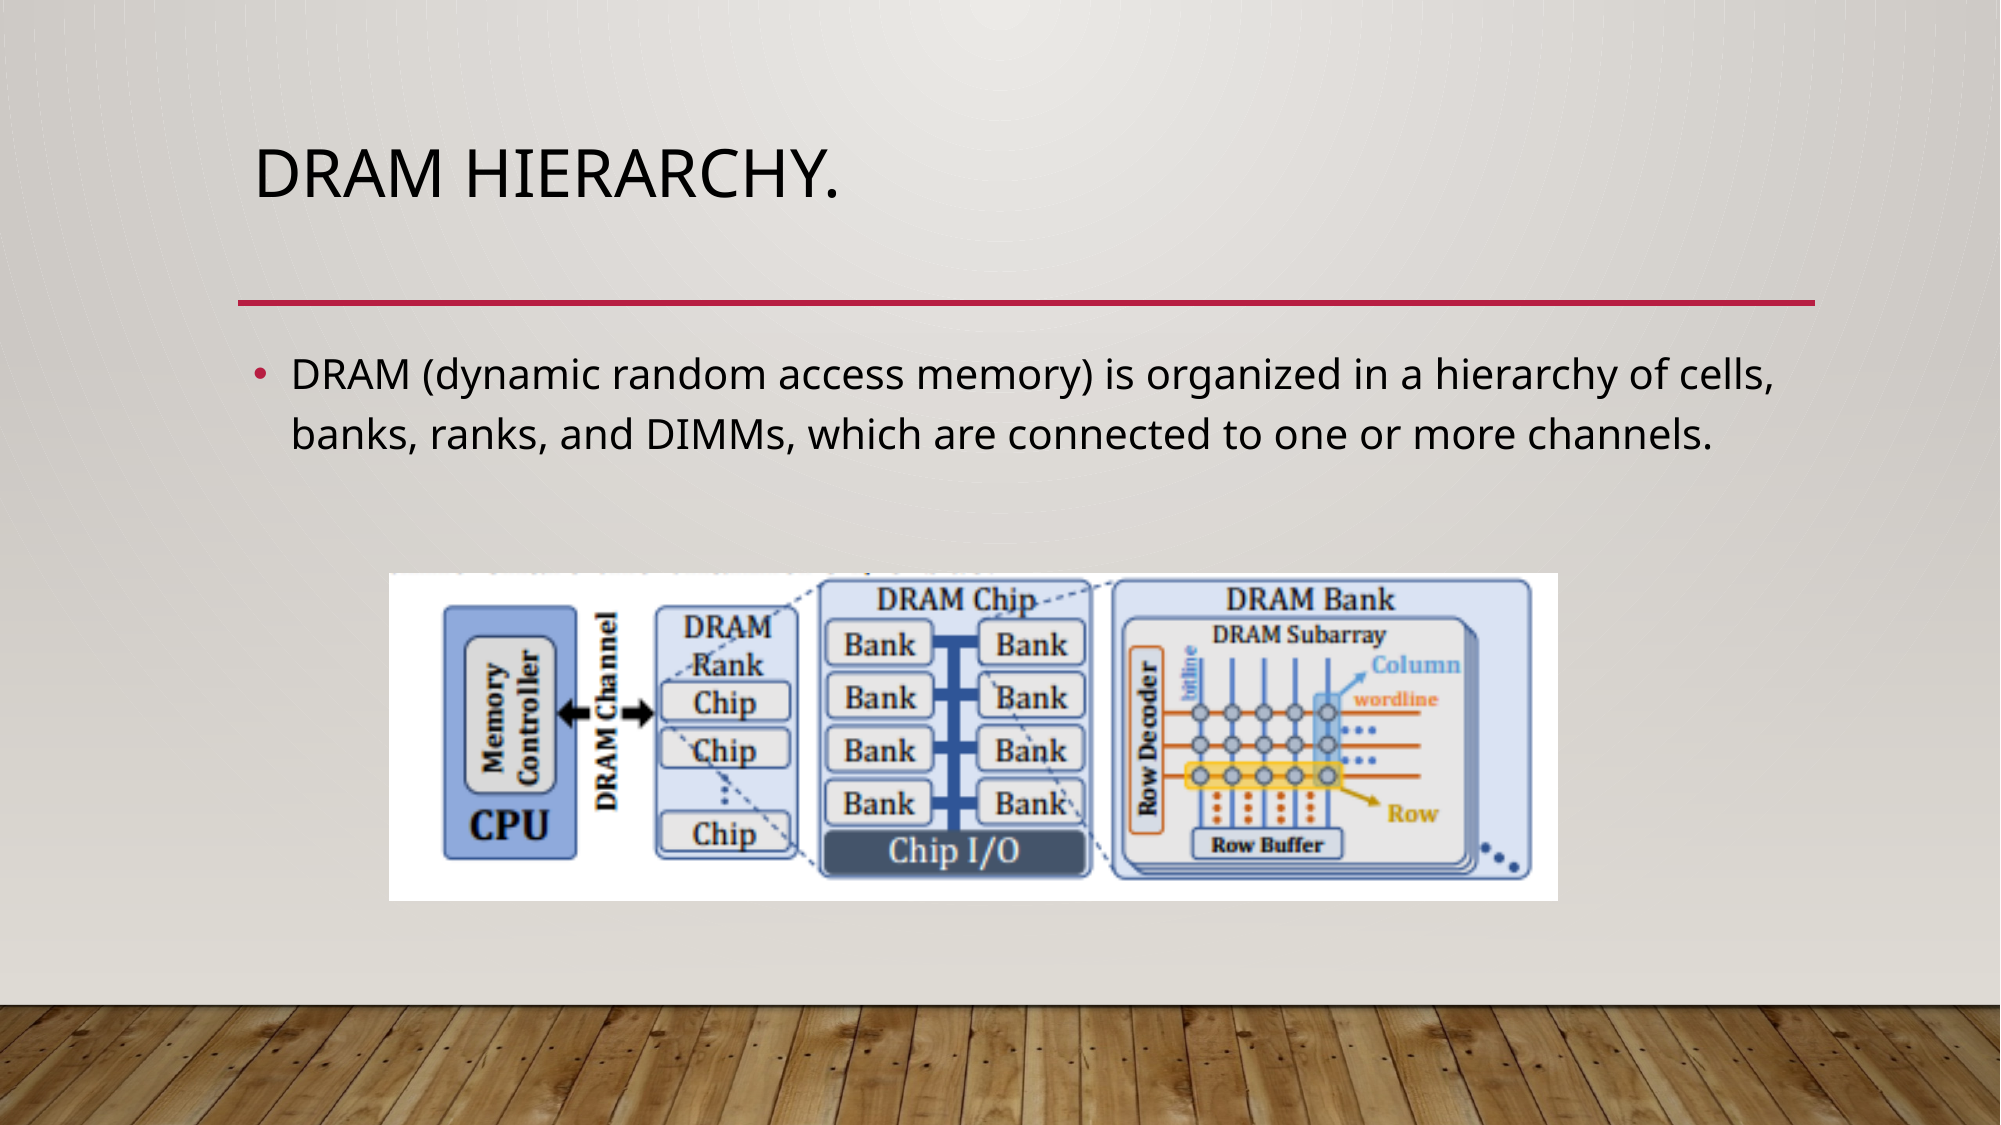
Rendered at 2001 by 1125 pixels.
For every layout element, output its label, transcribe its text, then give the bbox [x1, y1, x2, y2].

picture [0, 1005, 2000, 1125]
title DRAM Hierarchy. [238, 131, 1814, 305]
picture [389, 572, 1558, 901]
list DRAM (dynamic random access memory) is organized in a hierarchy of cells, banks, ranks, and DIMMs, which are connected to one or more channels. [238, 330, 1814, 897]
